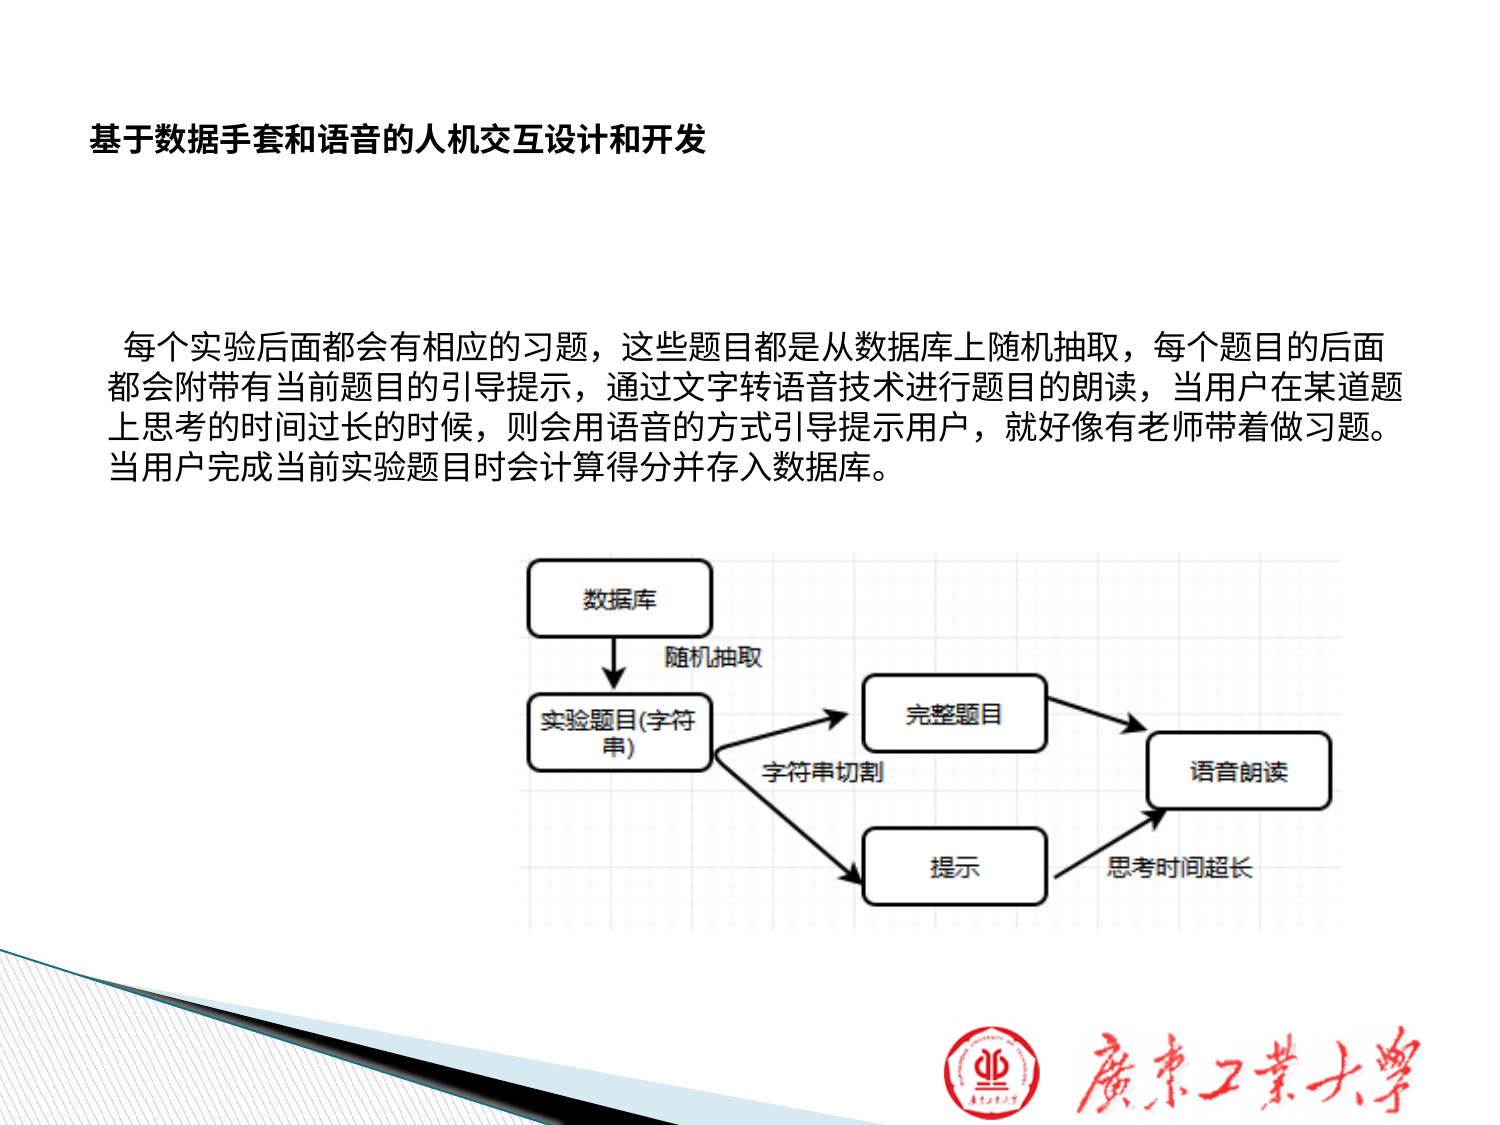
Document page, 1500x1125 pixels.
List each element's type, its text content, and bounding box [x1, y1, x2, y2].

picture [921, 1017, 1439, 1125]
list 每个实验后面都会有相应的习题，这些题目都是从数据库上随机抽取，每个题目的后面都会附带有当前题目的引导提示，通过文字转语音技术进行题目的朗读，当用户在某道题上思考的时间过长的时候，则会用语音的方式引导提示用户，就好像有老师带着做习题。当用户完成当前实验题目时会计算得分并存入数据库。 [75, 242, 1425, 986]
picture [518, 552, 1341, 930]
title 基于数据手套和语音的人机交互设计和开发 [75, 45, 1425, 233]
